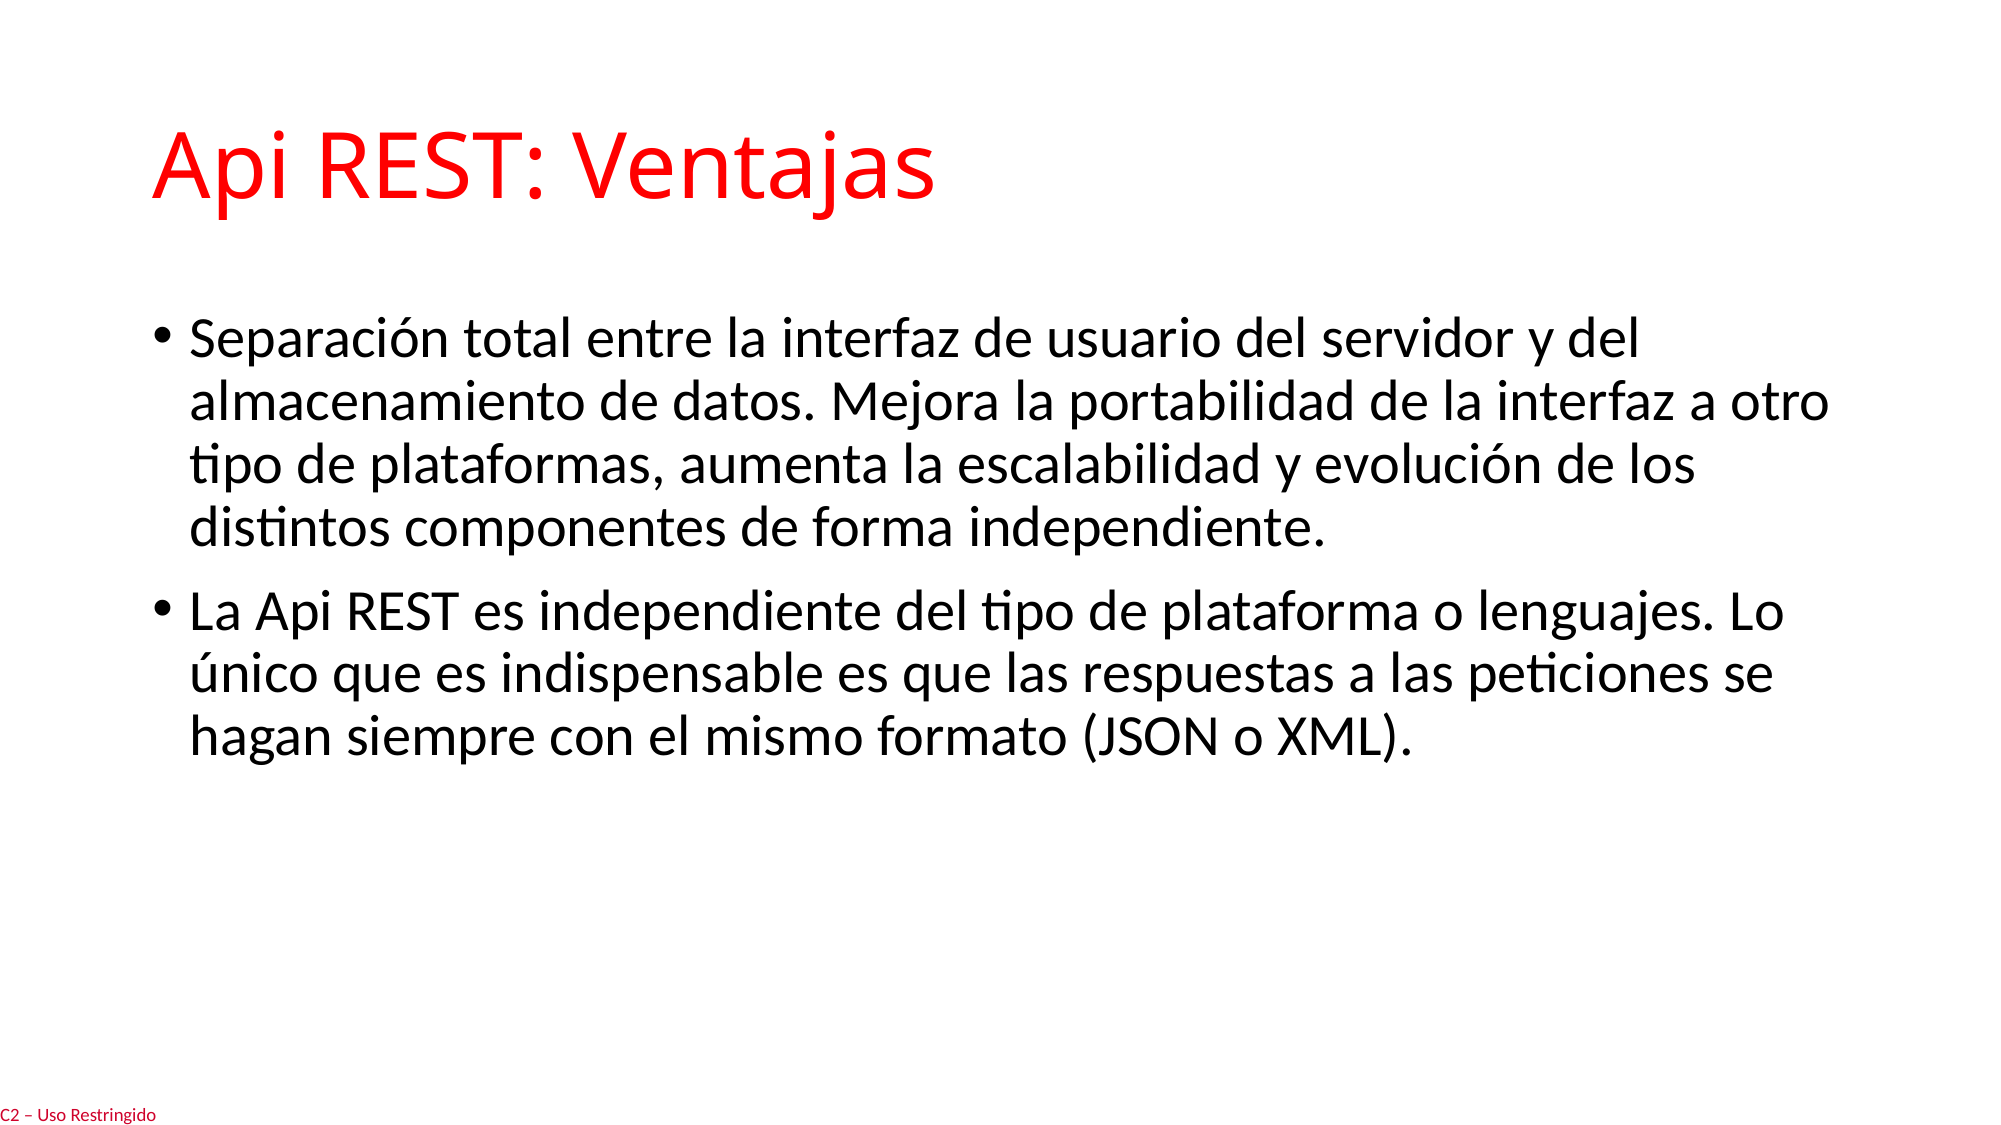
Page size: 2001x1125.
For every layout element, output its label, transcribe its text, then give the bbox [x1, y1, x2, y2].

list Separación total entre la interfaz de usuario del servidor y del almacenamiento de datos. Mejora la portabilidad de la interfaz a otro tipo de plataformas, aumenta la escalabilidad y evolución de los distintos componentes de forma independiente. La Api REST es independiente del tipo de plataforma o lenguajes. Lo único que es indispensable es que las respuestas a las peticiones se hagan siempre con el mismo formato (JSON o XML). [137, 299, 1863, 1014]
title Api REST: Ventajas [137, 59, 1863, 278]
